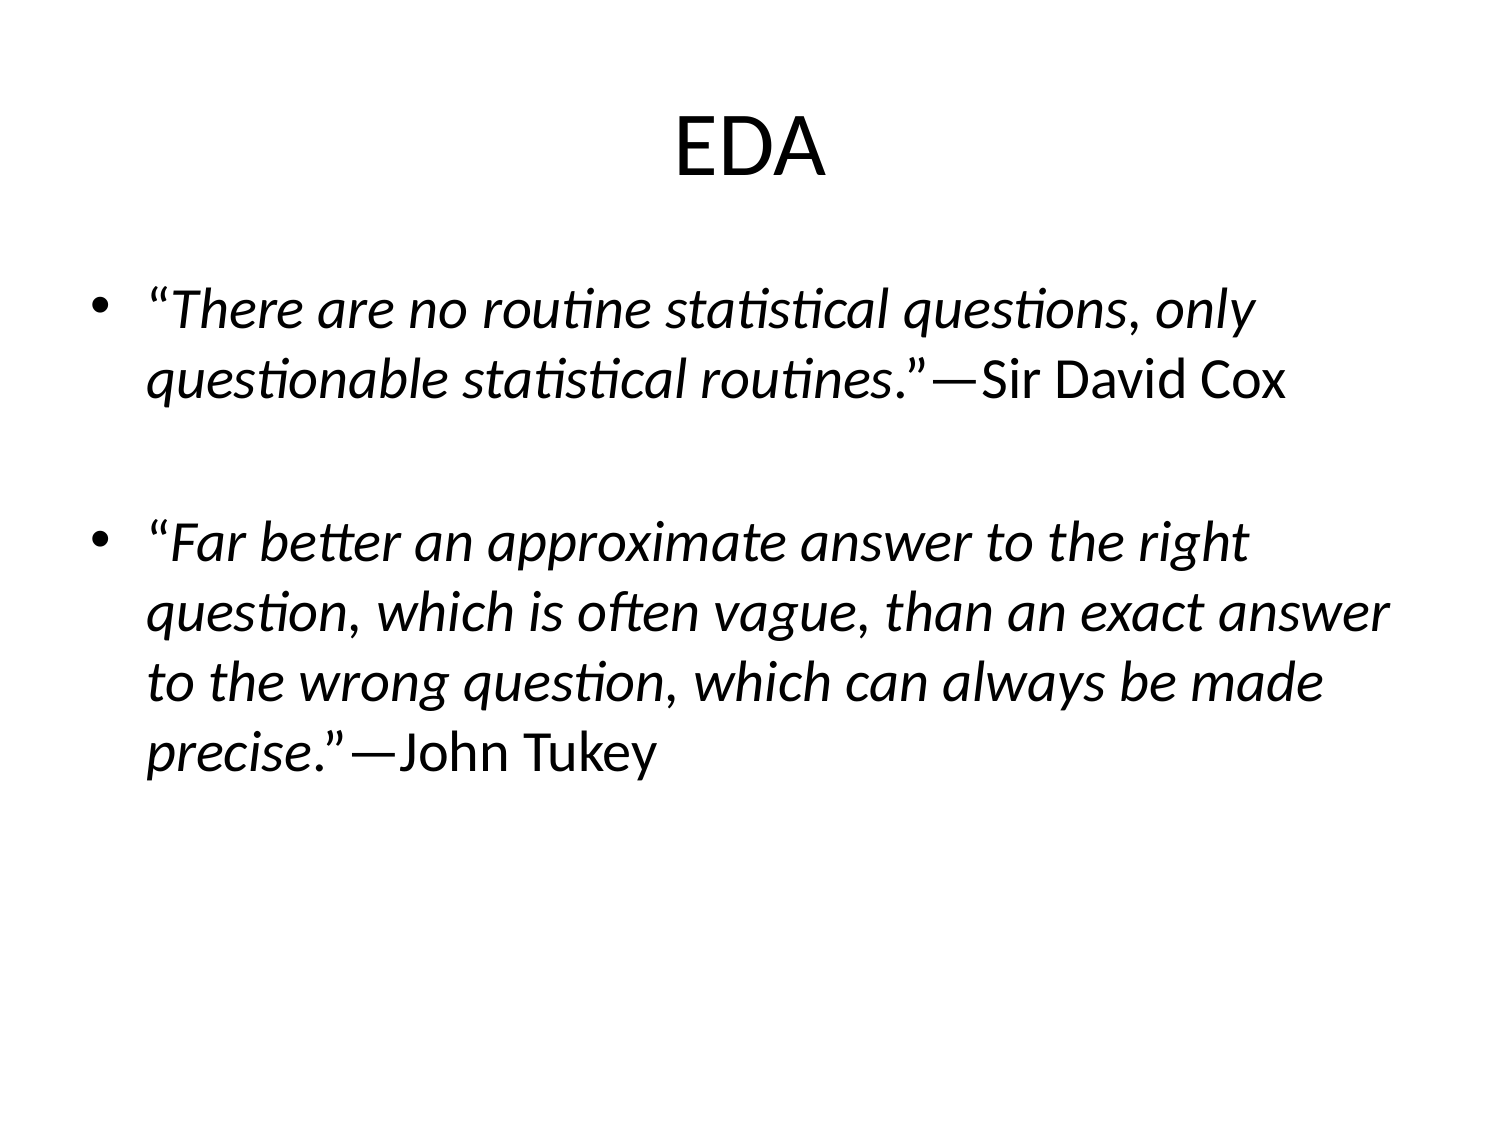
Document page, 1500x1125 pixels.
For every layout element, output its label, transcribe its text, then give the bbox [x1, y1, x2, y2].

title EDA [75, 45, 1425, 233]
list “There are no routine statistical questions, only questionable statistical routines.”—Sir David Cox “Far better an approximate answer to the right question, which is often vague, than an exact answer to the wrong question, which can always be made precise.”—John Tukey [75, 262, 1425, 1005]
